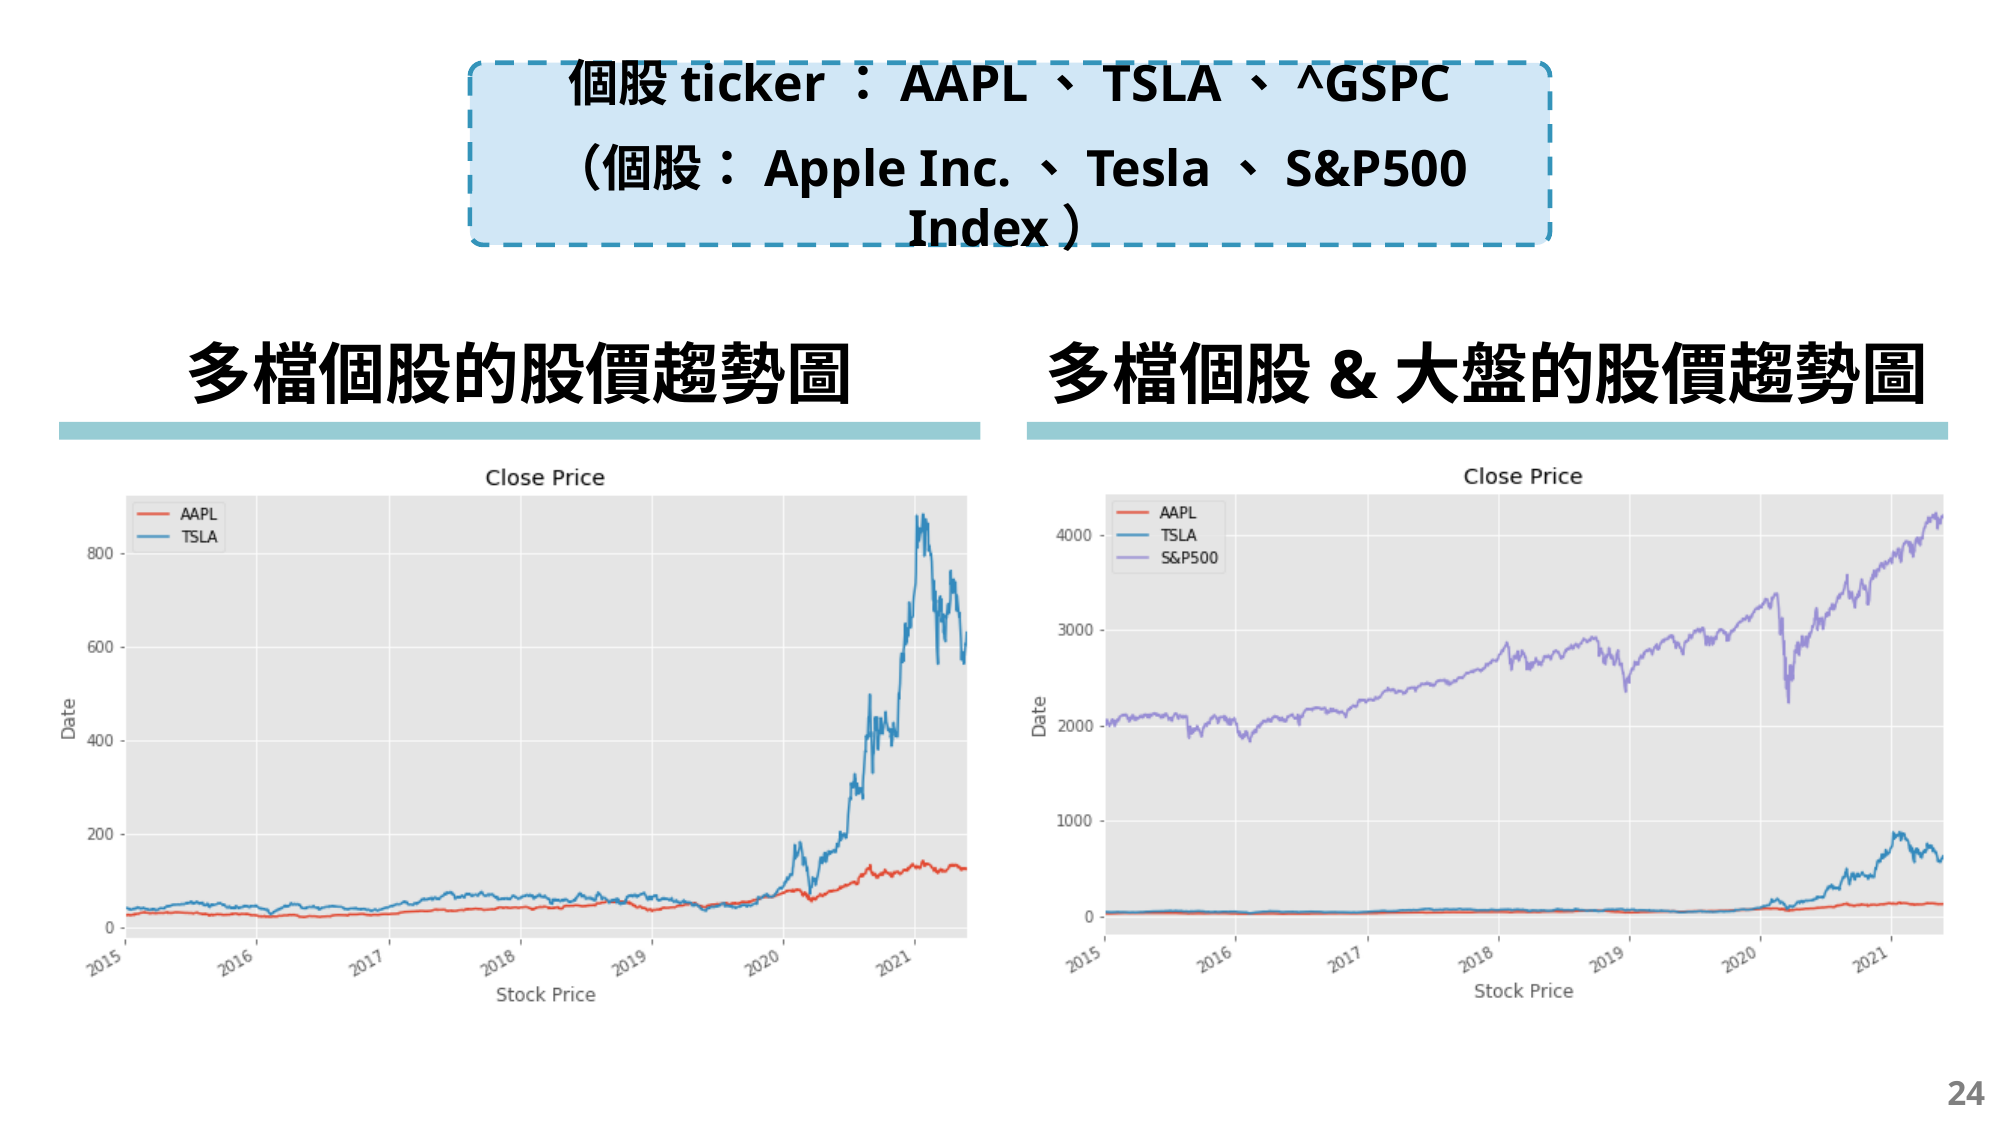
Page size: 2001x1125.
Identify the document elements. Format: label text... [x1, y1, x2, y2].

text_box 24 [1549, 1065, 2000, 1125]
text_box 個股ticker：AAPL、TSLA、^GSPC （個股：Apple Inc.、Tesla、S&P500 Index） [468, 61, 1551, 246]
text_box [1021, 324, 1960, 1005]
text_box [51, 324, 981, 1005]
